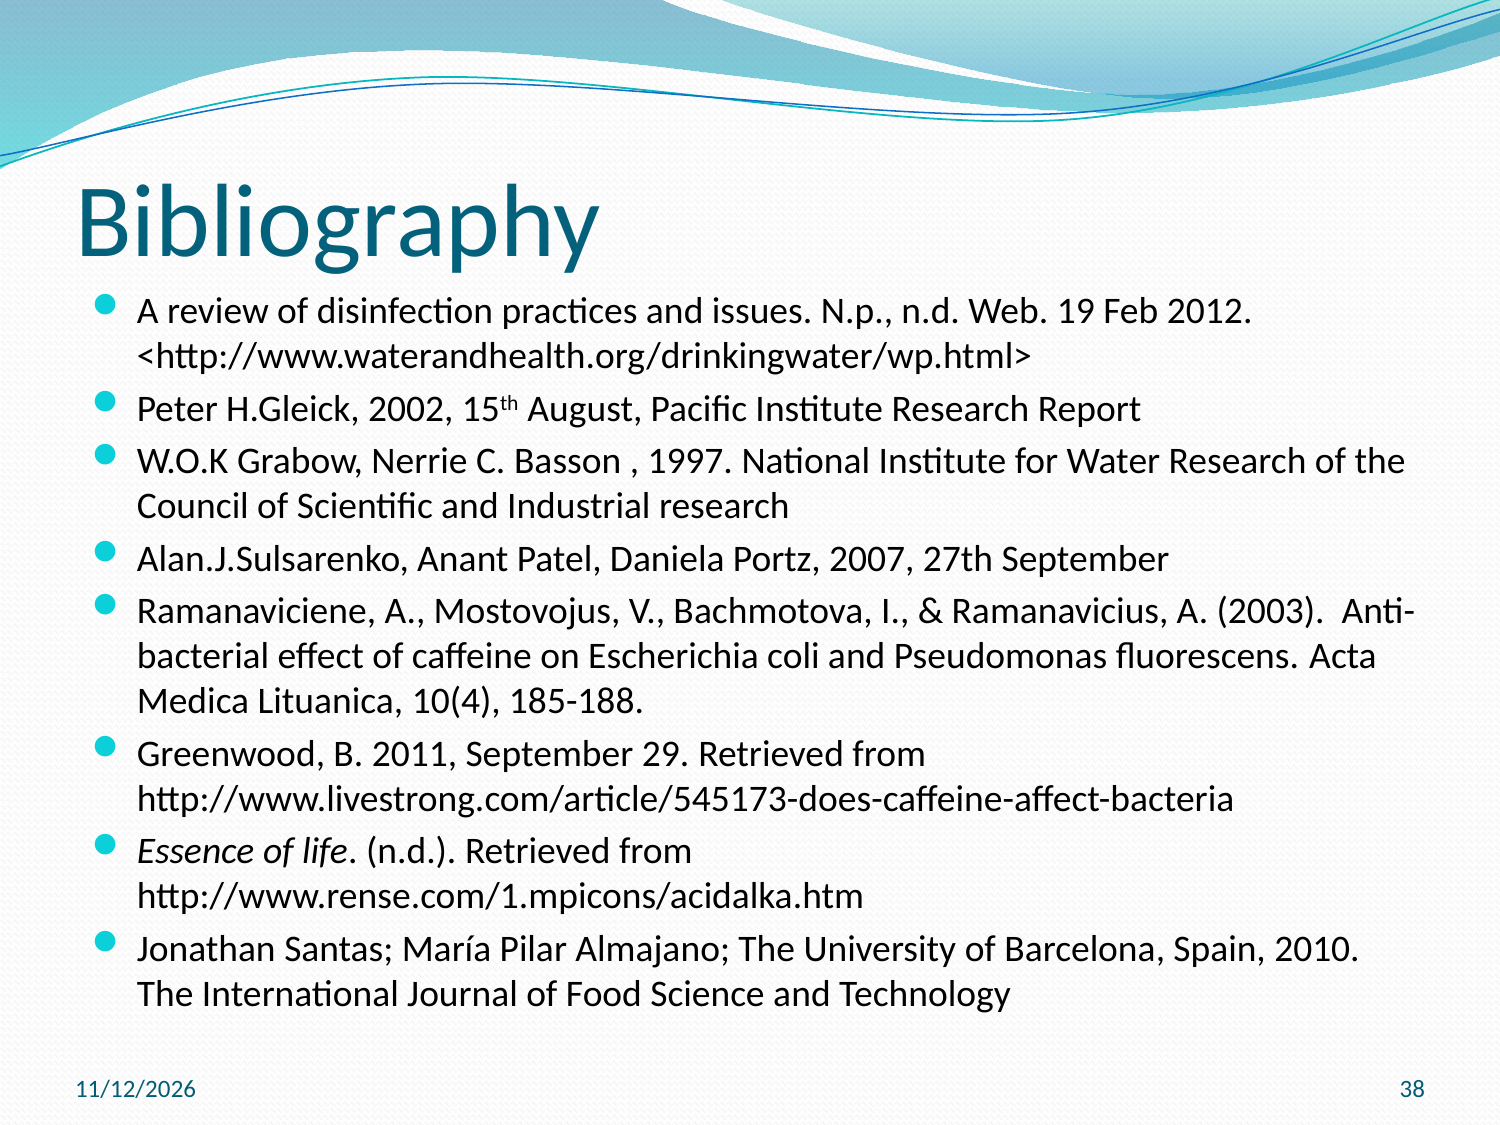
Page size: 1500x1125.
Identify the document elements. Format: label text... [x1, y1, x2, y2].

title Bibliography [75, 90, 1425, 278]
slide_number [75, 1042, 425, 1103]
list A review of disinfection practices and issues. N.p., n.d. Web. 19 Feb 2012. <http://www.waterandhealth.org/drinkingwater/wp.html> Peter H.Gleick, 2002, 15th August, Pacific Institute Research Report W.O.K Grabow, Nerrie C. Basson , 1997. National Institute for Water Research of the Council of Scientific and Industrial research Alan.J.Sulsarenko, Anant Patel, Daniela Portz, 2007, 27th September Ramanaviciene, A., Mostovojus, V., Bachmotova, I., & Ramanavicius, A. (2003). Anti-bacterial effect of caffeine on Escherichia coli and Pseudomonas fluorescens. Acta Medica Lituanica, 10(4), 185-188. Greenwood, B. 2011, September 29. Retrieved from http://www.livestrong.com/article/545173-does-caffeine-affect-bacteria Essence of life. (n.d.). Retrieved from http://www.rense.com/1.mpicons/acidalka.htm Jonathan Santas; María Pilar Almajano; The University of Barcelona, Spain, 2010. The International Journal of Food Science and Technology [76, 278, 1436, 1051]
slide_number 38 [1299, 1042, 1425, 1103]
